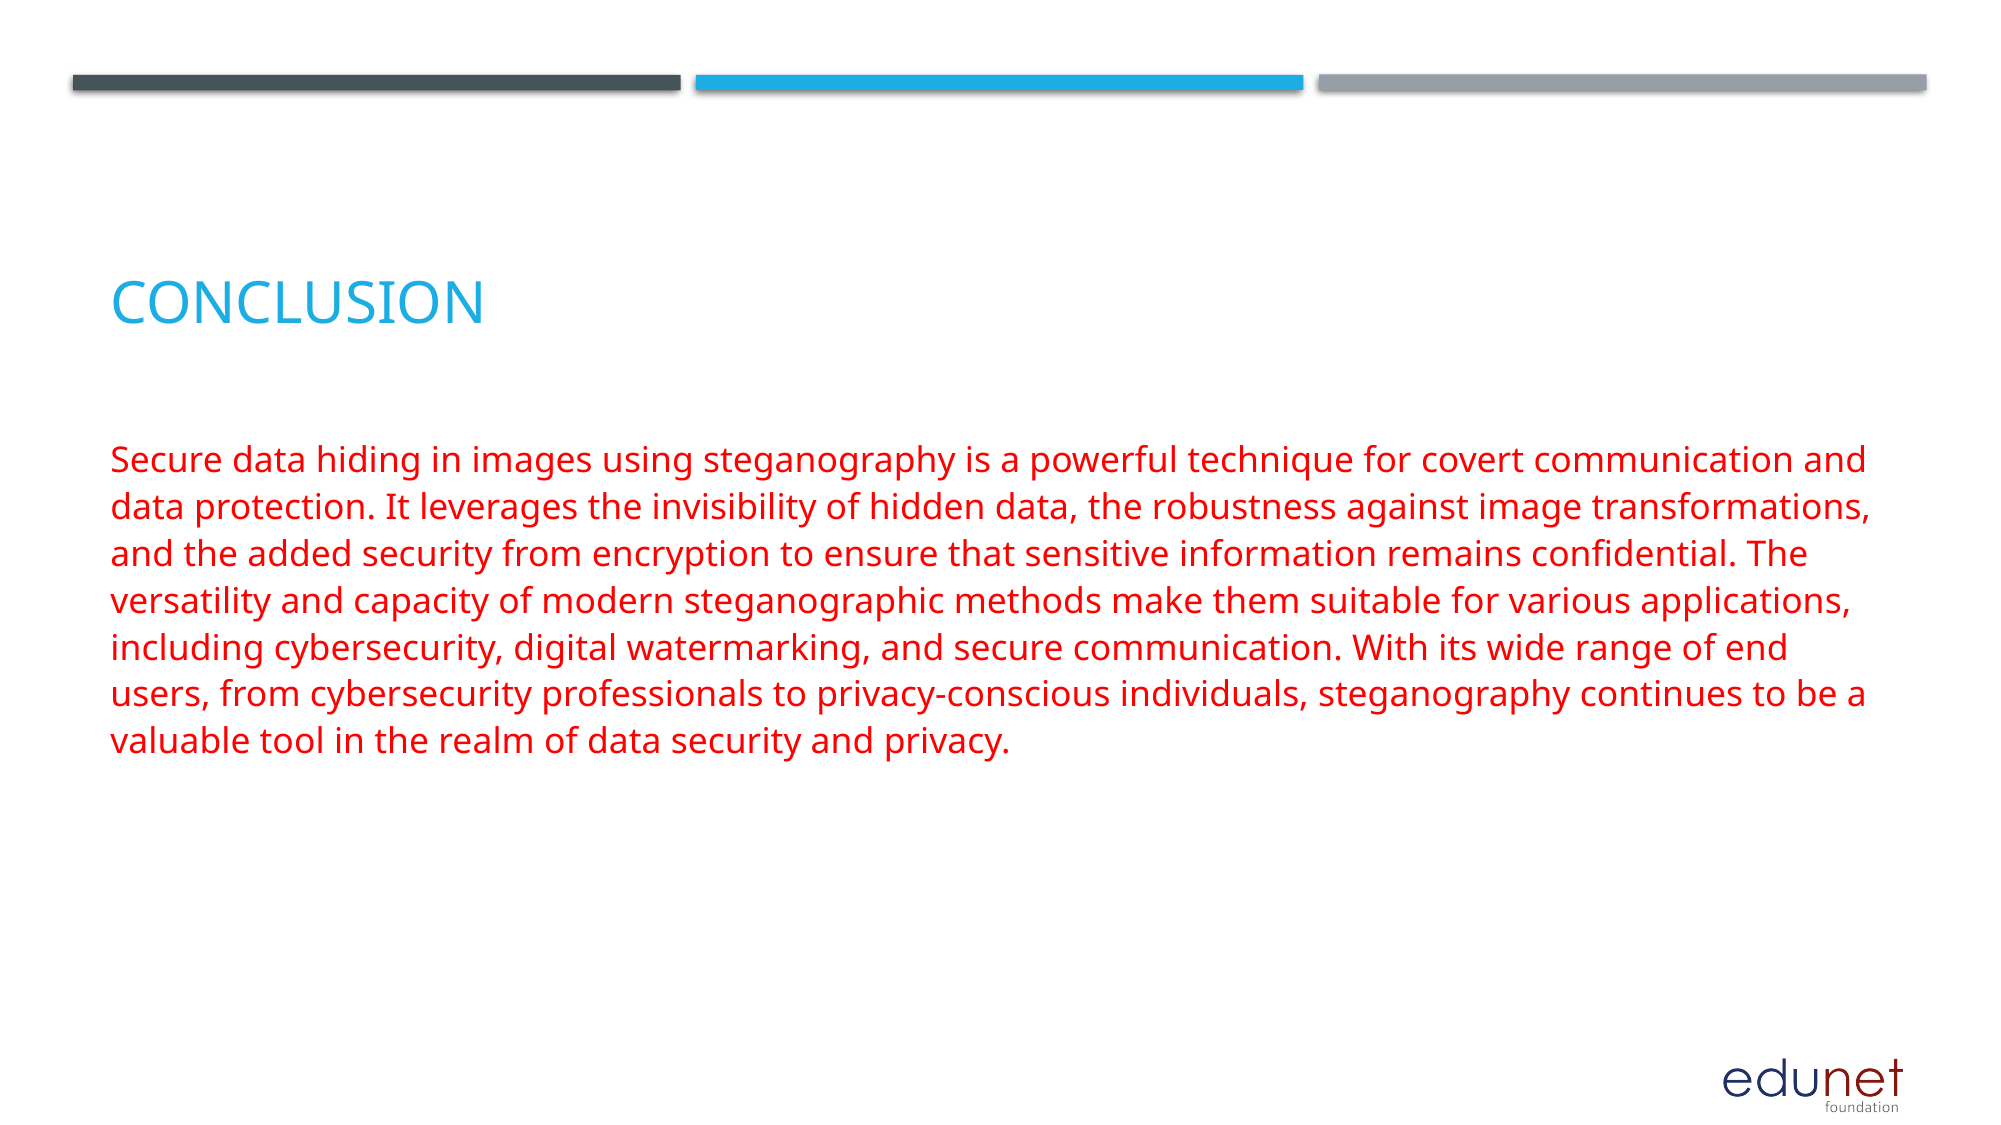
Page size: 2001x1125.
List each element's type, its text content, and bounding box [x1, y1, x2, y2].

picture [1719, 1056, 1905, 1116]
list Secure data hiding in images using steganography is a powerful technique for covert communication and data protection. It leverages the invisibility of hidden data, the robustness against image transformations, and the added security from encryption to ensure that sensitive information remains confidential. The versatility and capacity of modern steganographic methods make them suitable for various applications, including cybersecurity, digital watermarking, and secure communication. With its wide range of end users, from cybersecurity professionals to privacy-conscious individuals, steganography continues to be a valuable tool in the realm of data security and privacy. [95, 213, 1905, 981]
